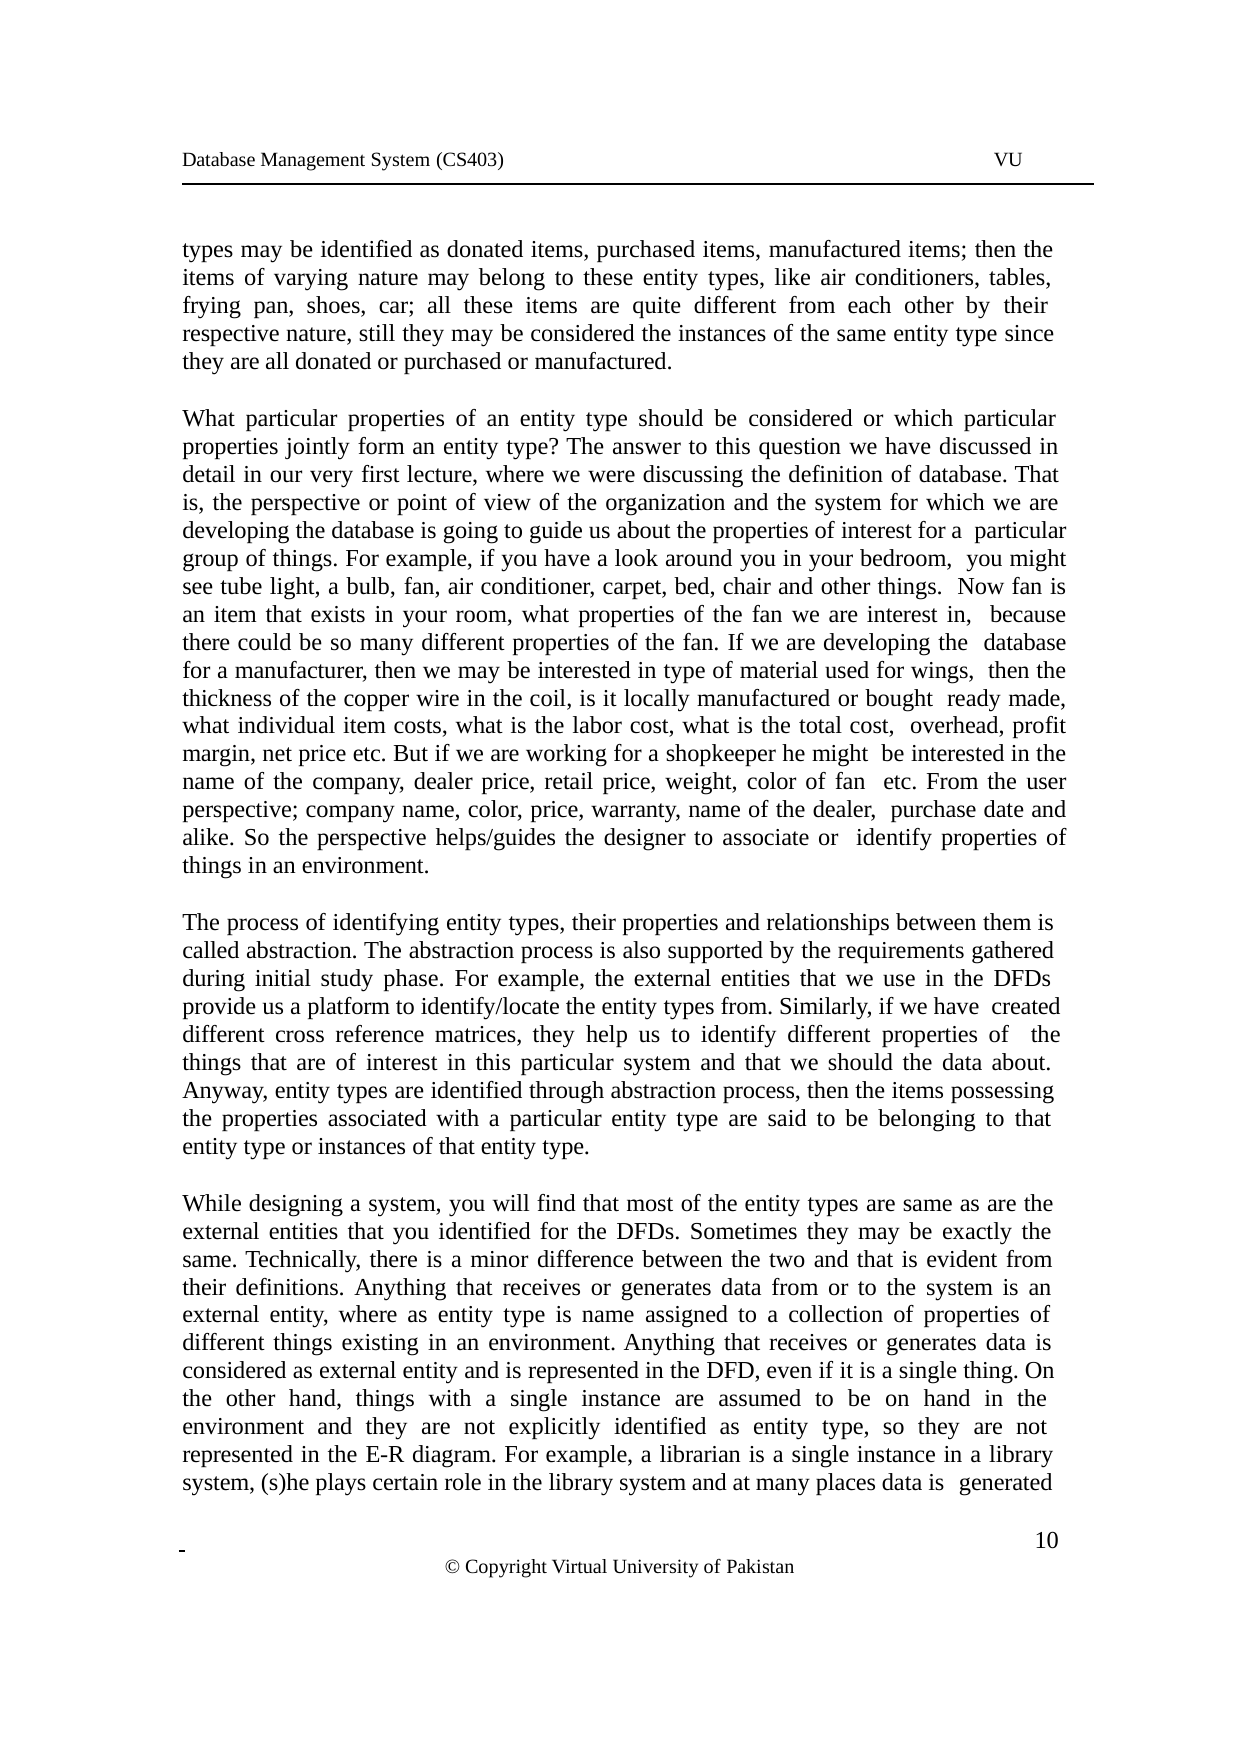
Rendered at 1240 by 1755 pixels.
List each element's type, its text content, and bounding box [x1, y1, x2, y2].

text_box Database Management System (CS403) [180, 145, 509, 171]
text_box types may be identified as donated items, purchased items, manufactured items; then the items of varying nature may belong to these entity types, like air conditioners, tables, frying pan, shoes, car; all these items are quite different from each other by their respective nature, still they may be considered the instances of the same entity type since they are all donated or purchased or manufactured. What particular properties of an entity type should be considered or which particular properties jointly form an entity type? The answer to this question we have discussed in detail in our very first lecture, where we were discussing the definition of database. That is, the perspective or point of view of the organization and the system for which we are developing the database is going to guide us about the properties of interest for a particular group of things. For example, if you have a look around you in your bedroom, you might see tube light, a bulb, fan, air conditioner, carpet, bed, chair and other things. Now fan is an item that exists in your room, what properties of the fan we are interest in, because there could be so many different properties of the fan. If we are developing the database for a manufacturer, then we may be interested in type of material used for wings, then the thickness of the copper wire in the coil, is it locally manufactured or bought ready made, what individual item costs, what is the labor cost, what is the total cost, overhead, profit margin, net price etc. But if we are working for a shopkeeper he might be interested in the name of the company, dealer price, retail price, weight, color of fan etc. From the user perspective; company name, color, price, warranty, name of the dealer, purchase date and alike. So the perspective helps/guides the designer to associate or identify properties of things in an environment. The process of identifying entity types, their properties and relationships between them is called abstraction. The abstraction process is also supported by the requirements gathered during initial study phase. For example, the external entities that we use in the DFDs provide us a platform to identify/locate the entity types from. Similarly, if we have created different cross reference matrices, they help us to identify different properties of the things that are of interest in this particular system and that we should the data about. Anyway, entity types are identified through abstraction process, then the items possessing the properties associated with a particular entity type are said to be belonging to that entity type or instances of that entity type. While designing a system, you will find that most of the entity types are same as are the external entities that you identified for the DFDs. Sometimes they may be exactly the same. Technically, there is a minor difference between the two and that is evident from their definitions. Anything that receives or generates data from or to the system is an external entity, where as entity type is name assigned to a collection of properties of different things existing in an environment. Anything that receives or generates data is considered as external entity and is represented in the DFD, even if it is a single thing. On the other hand, things with a single instance are assumed to be on hand in the environment and they are not explicitly identified as entity type, so they are not represented in the E-R diagram. For example, a librarian is a single instance in a library system, (s)he plays certain role in the library system and at many places data is generated [180, 234, 1067, 1496]
text_box VU [991, 145, 1025, 171]
text_box 10 © Copyright Virtual University of Pakistan [177, 1528, 1062, 1603]
